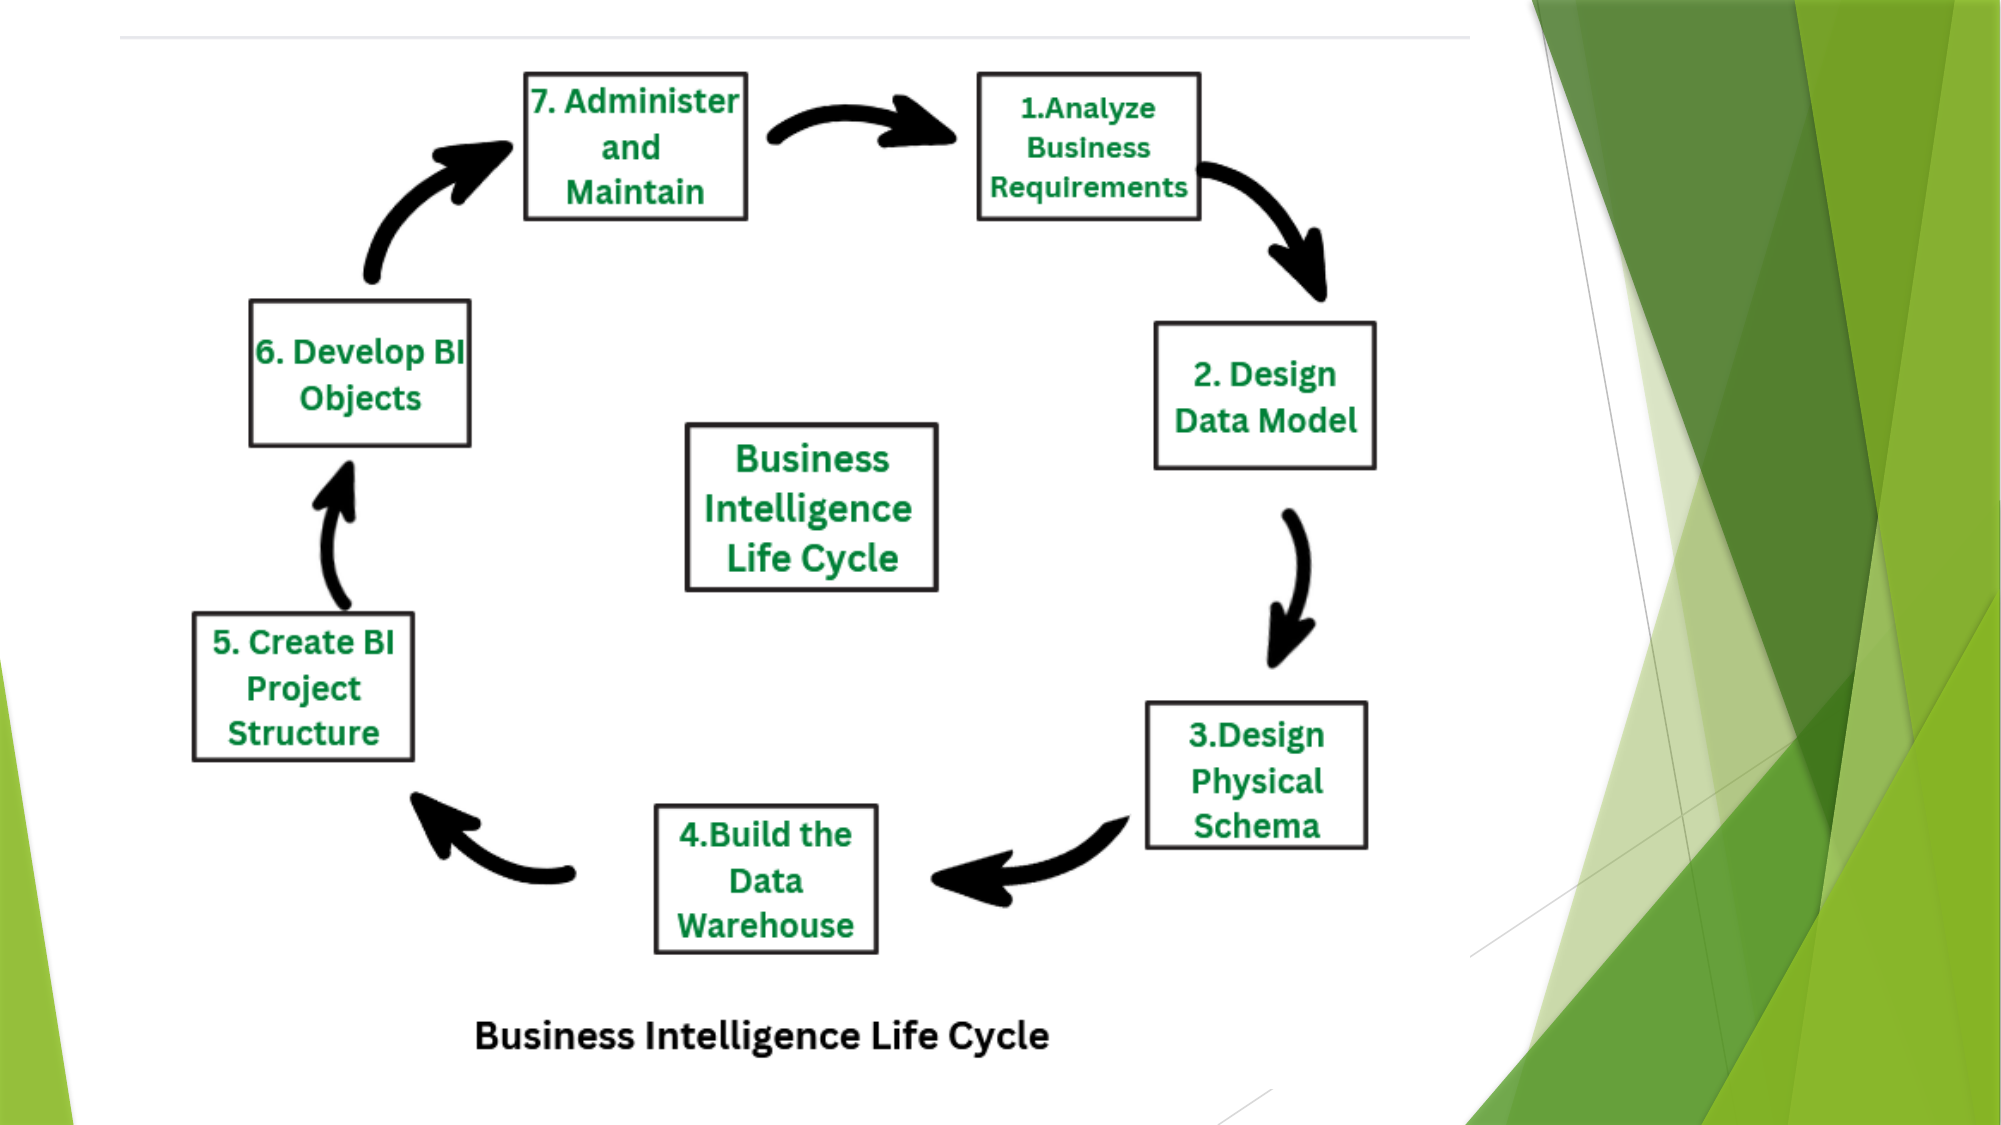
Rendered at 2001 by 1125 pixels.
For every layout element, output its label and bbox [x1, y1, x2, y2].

picture [119, 35, 1470, 1090]
